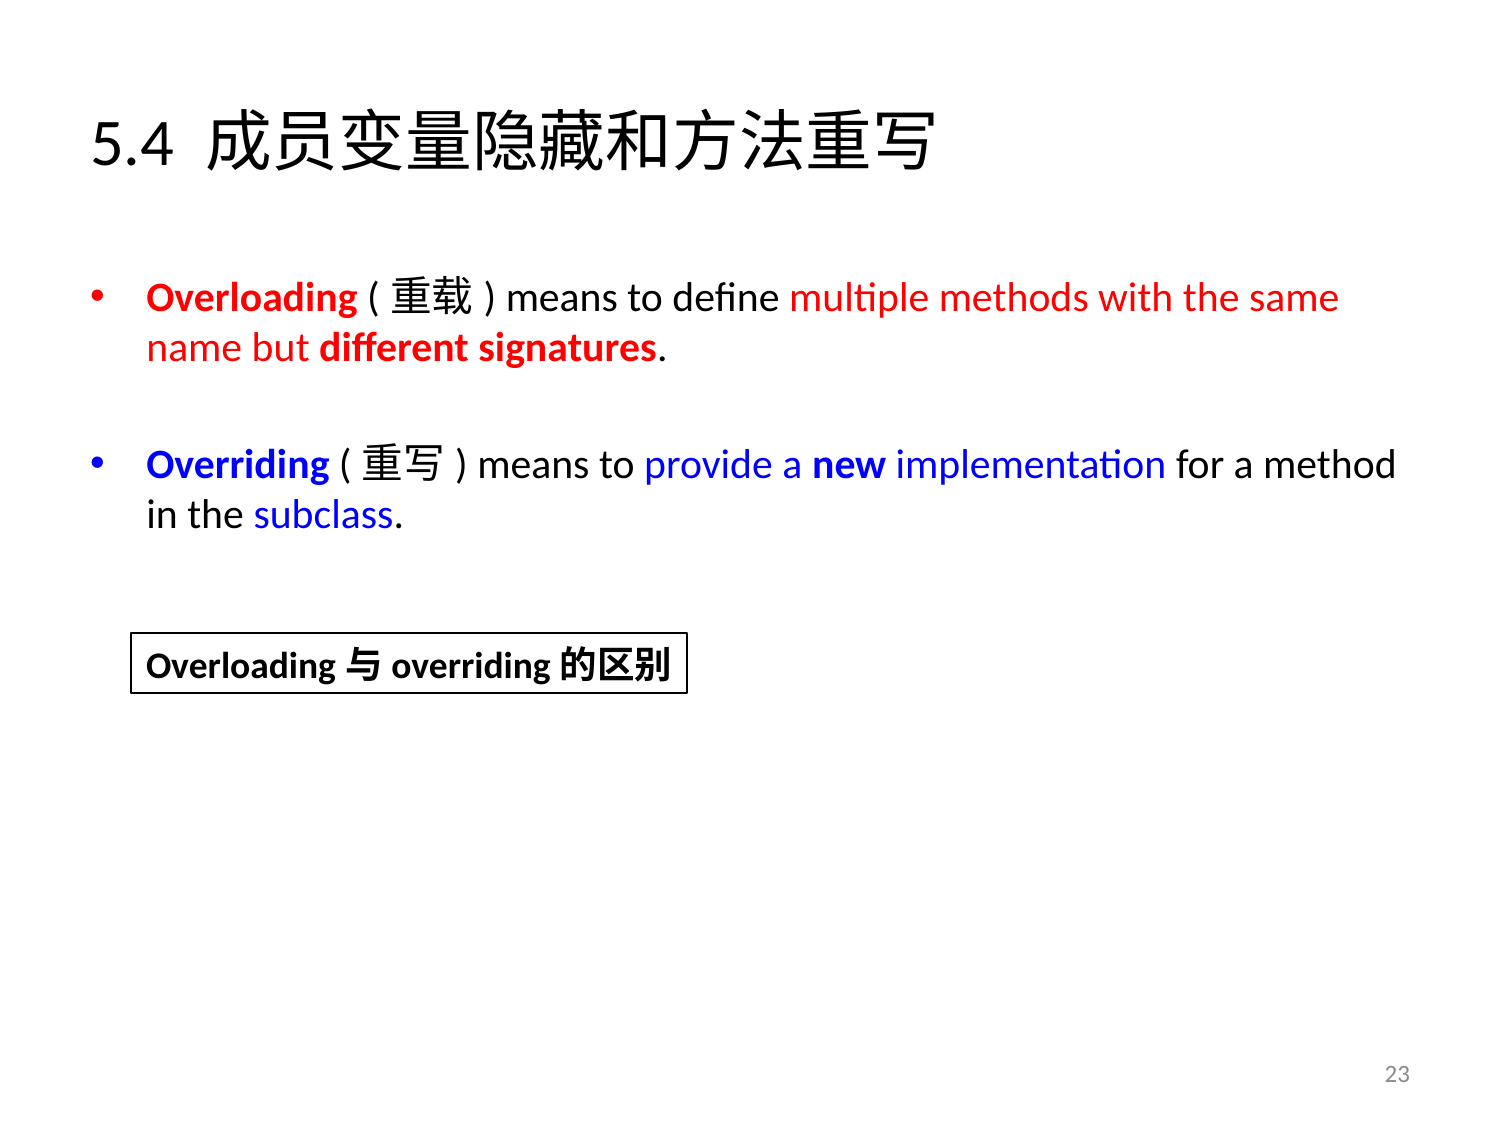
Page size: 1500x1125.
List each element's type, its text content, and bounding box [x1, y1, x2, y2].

text_box Overloading与overriding的区别 [131, 633, 687, 694]
slide_number 23 [1074, 1042, 1425, 1103]
list Overloading (重载) means to define multiple methods with the same name but different signatures. Overriding (重写) means to provide a new implementation for a method in the subclass. [75, 262, 1425, 1005]
title 5.4 成员变量隐藏和方法重写 [75, 45, 1425, 233]
